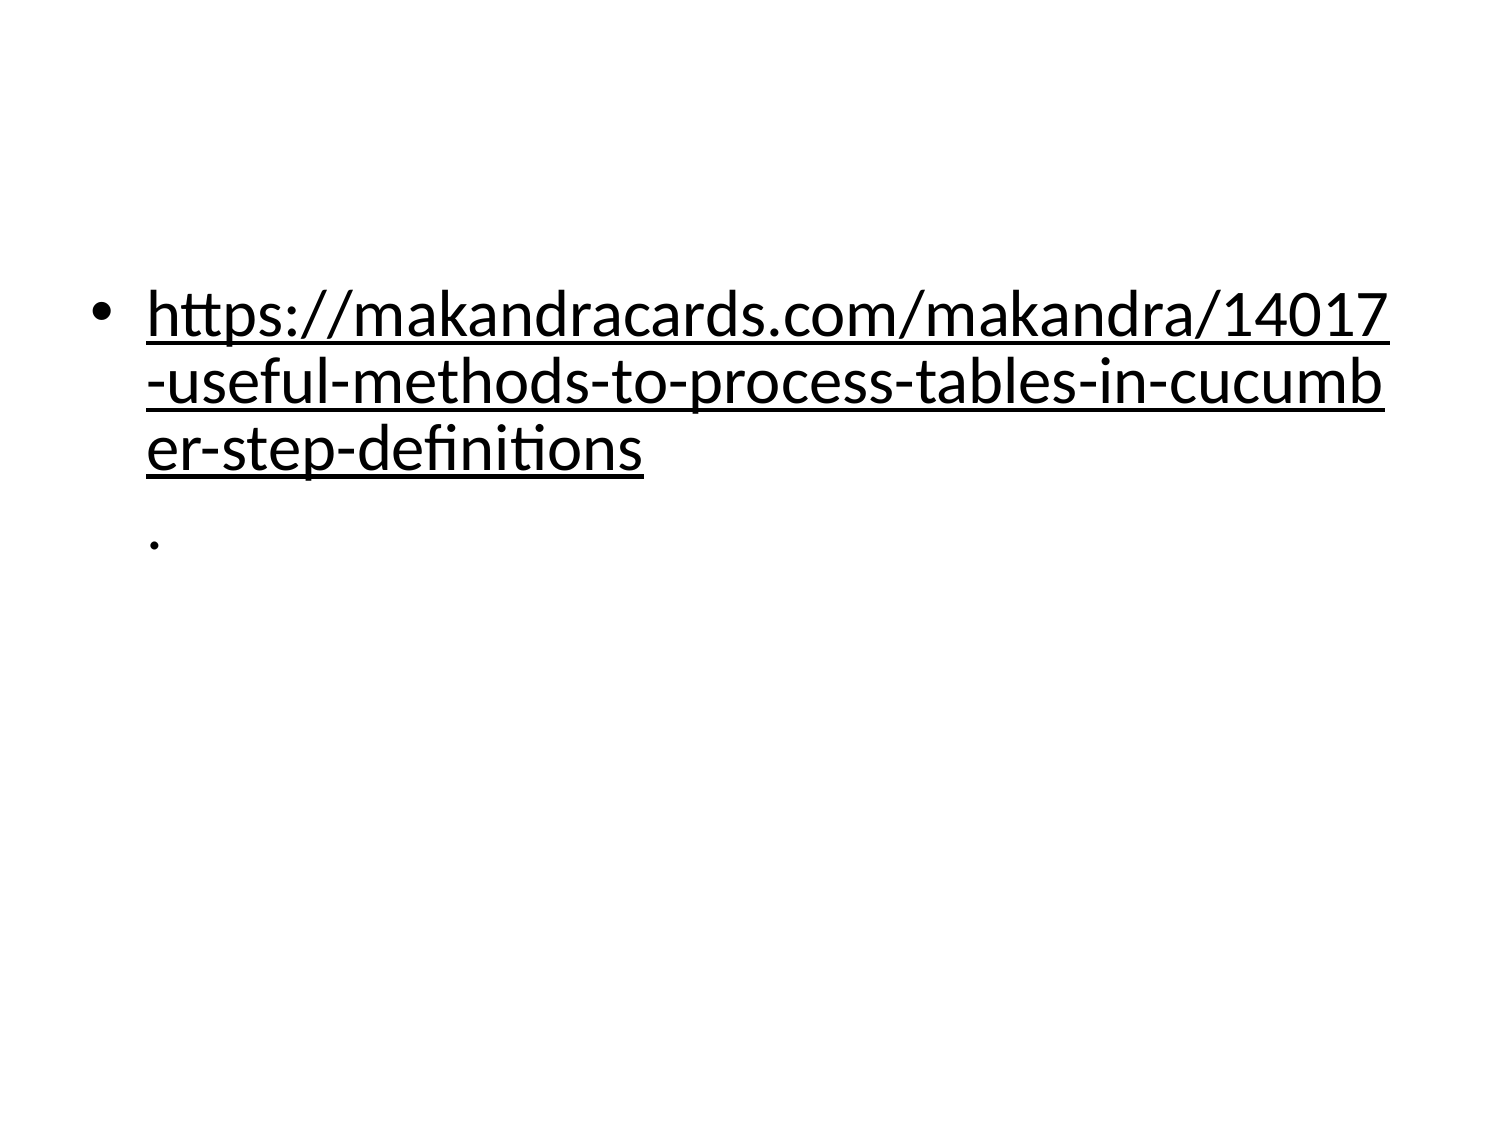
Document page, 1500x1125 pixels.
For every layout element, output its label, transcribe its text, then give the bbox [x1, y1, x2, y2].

list https://makandracards.com/makandra/14017-useful-methods-to-process-tables-in-cucumber-step-definitions. [75, 262, 1425, 1005]
